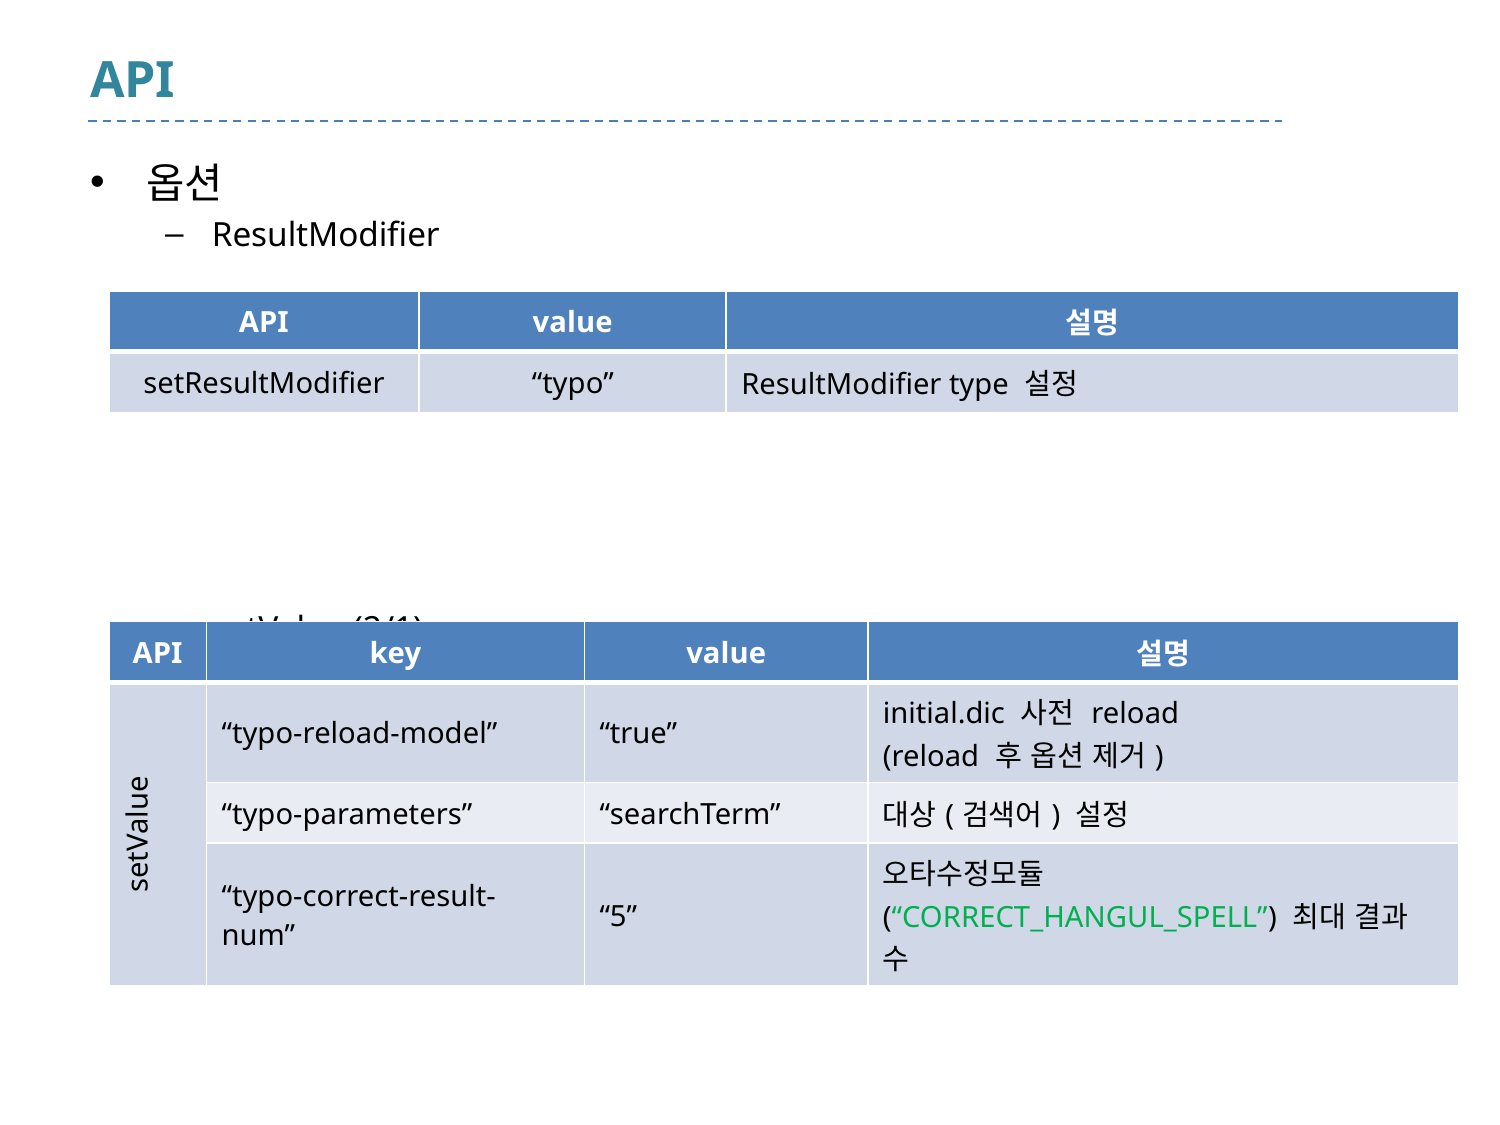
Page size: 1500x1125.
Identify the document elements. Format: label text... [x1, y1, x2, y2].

table_cell “typo” [420, 354, 725, 412]
table_header API [110, 292, 418, 349]
table_cell “typo-reload-model” [207, 685, 584, 782]
table_cell “typo-parameters” [207, 783, 584, 842]
table_cell “5” [585, 844, 867, 985]
table_cell initial.dic 사전 reload (reload 후 옵션 제거) [869, 685, 1458, 782]
table_header value [585, 622, 867, 680]
table_cell setValue [110, 685, 206, 985]
table_cell 오타수정모듈(“CORRECT_HANGUL_SPELL”) 최대 결과 수 [869, 844, 1458, 985]
table_cell “typo-correct-result-num” [207, 844, 584, 985]
table_cell “true” [585, 685, 867, 782]
table_cell 대상(검색어) 설정 [869, 783, 1458, 842]
table_header 설명 [727, 292, 1458, 349]
table_cell setResultModifier [110, 354, 418, 412]
title API [75, 30, 1425, 124]
table_header key [207, 622, 584, 680]
table_header API [110, 622, 206, 680]
table_cell “searchTerm” [585, 783, 867, 842]
table_header value [420, 292, 725, 349]
table_header 설명 [869, 622, 1458, 680]
table_cell ResultModifier type 설정 [727, 354, 1458, 412]
list 옵션 ResultModifier setValue (2/1) [75, 149, 1425, 1083]
